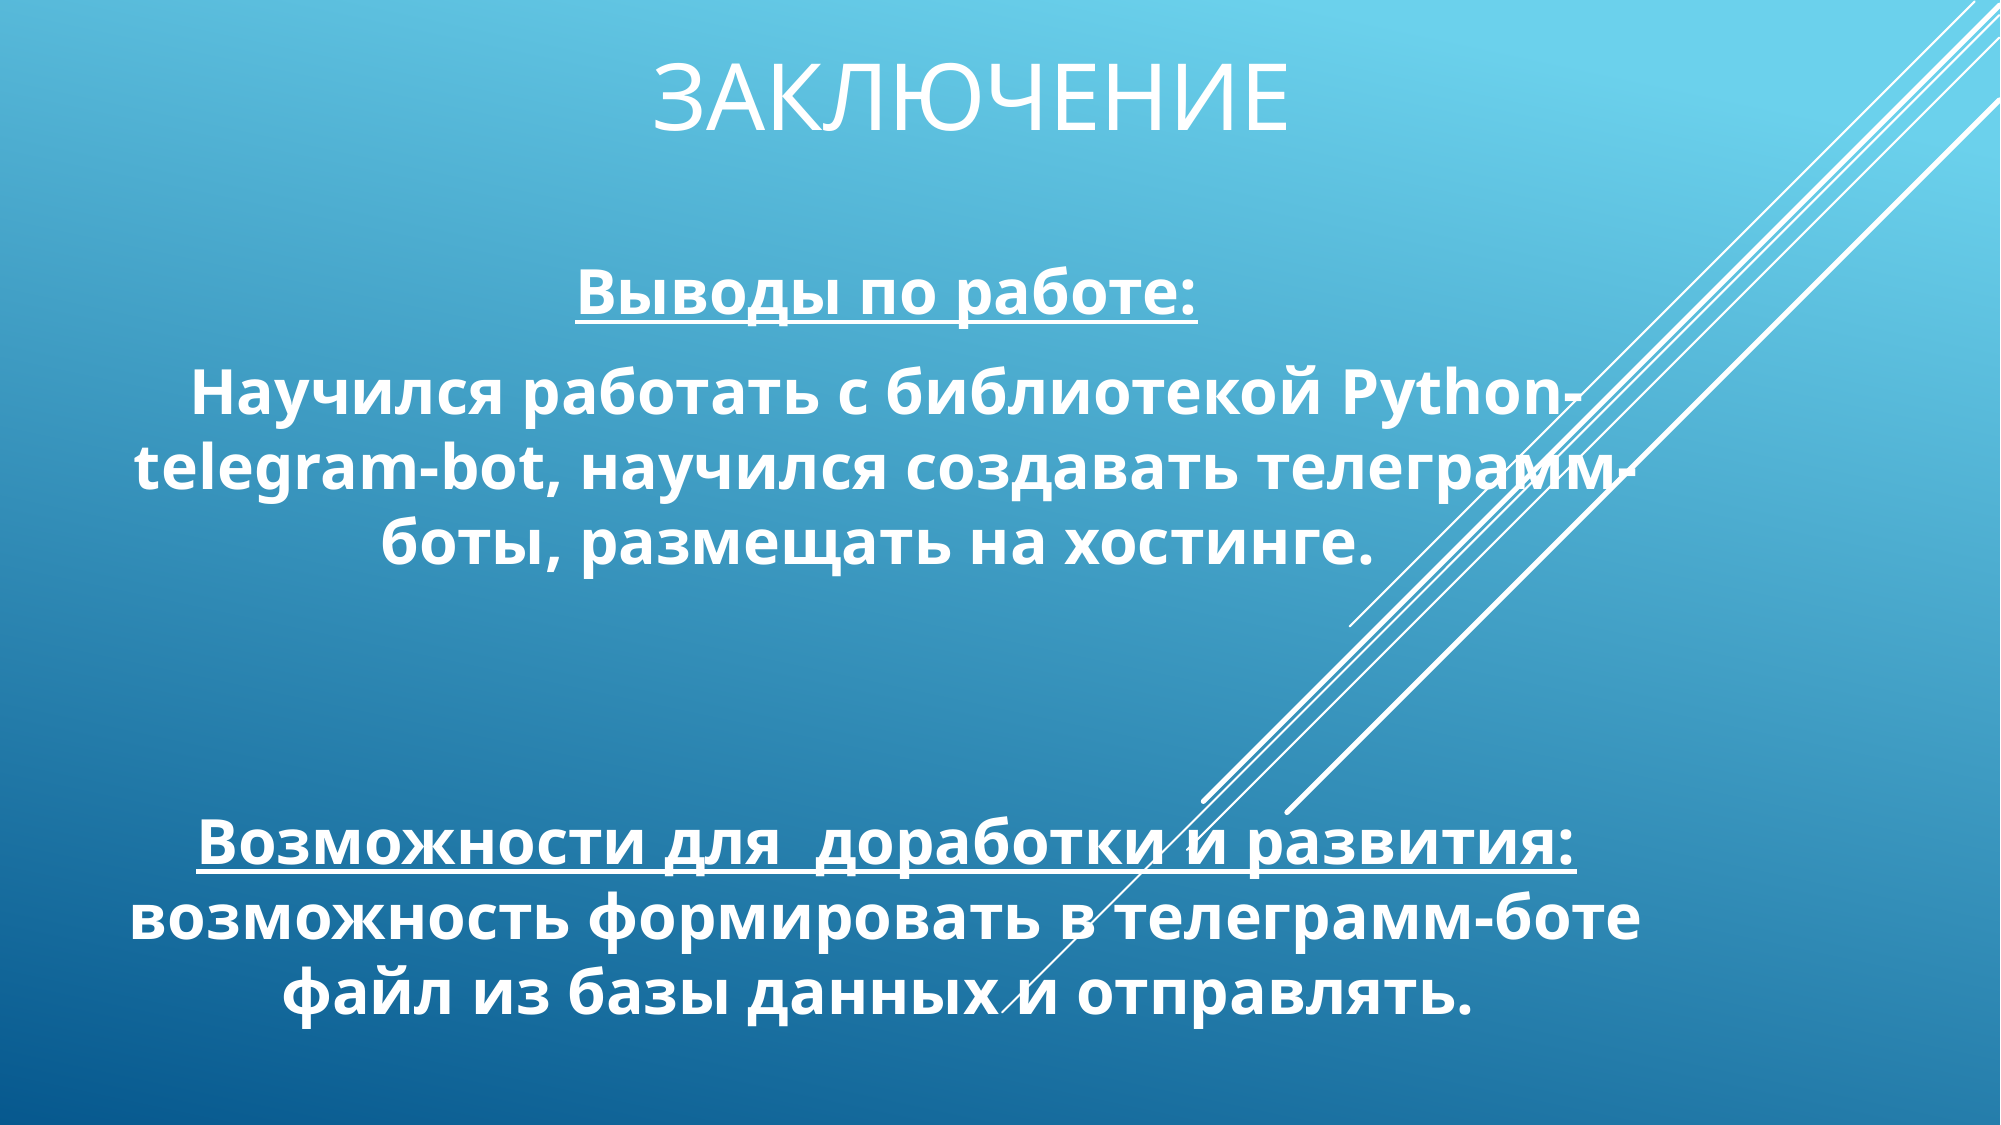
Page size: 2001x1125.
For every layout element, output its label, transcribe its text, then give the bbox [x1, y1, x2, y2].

subtitle Выводы по работе: Научился работать с библиотекой Python-telegram-bot, научился создавать телеграмм-боты, размещать на хостинге. Возможности для доработки и развития: возможность формировать в телеграмм-боте файл из базы данных и отправлять. [44, 144, 1729, 871]
title ЗАКЛЮЧЕНИЕ [637, 25, 1336, 144]
